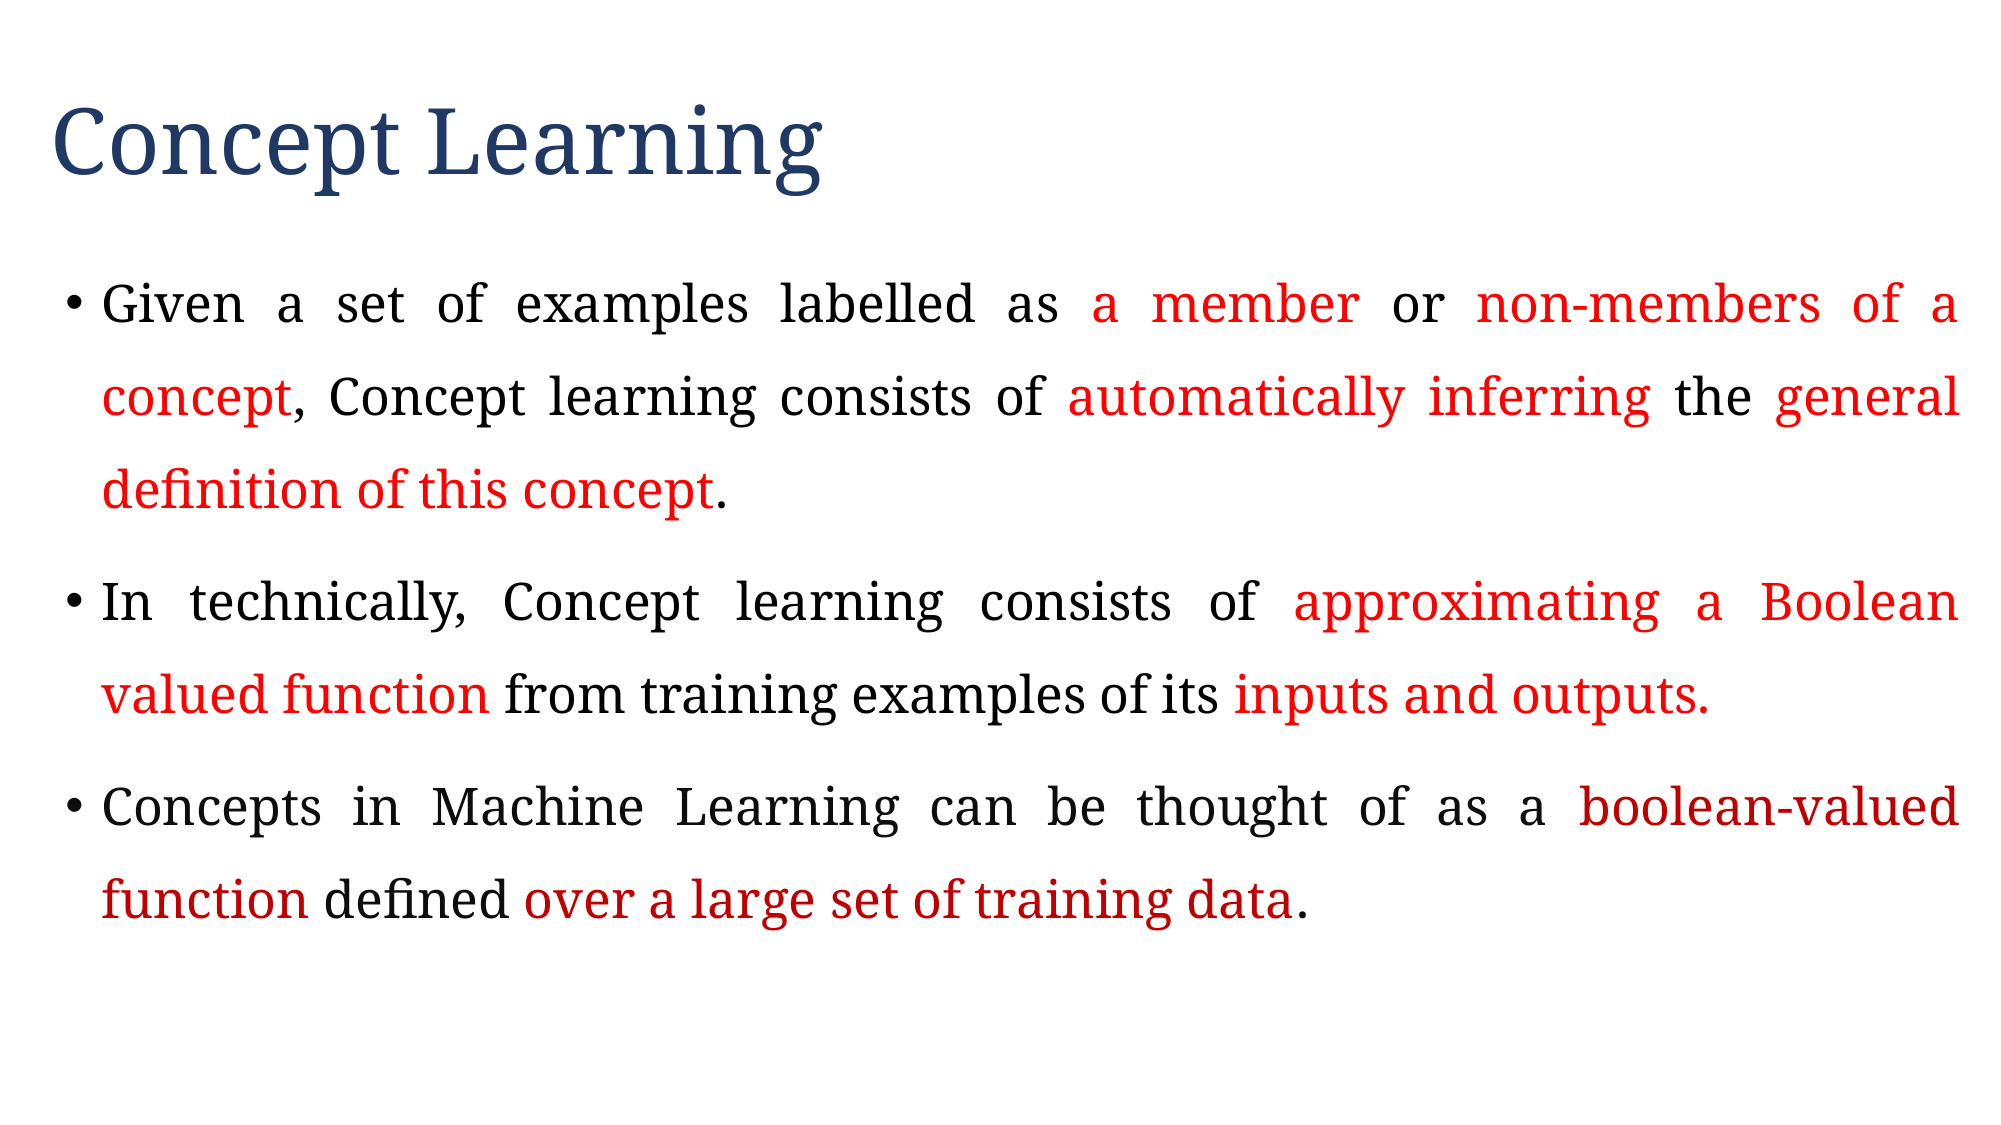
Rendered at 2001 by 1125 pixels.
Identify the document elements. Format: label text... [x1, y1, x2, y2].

title Concept Learning [35, 35, 1761, 254]
list Given a set of examples labelled as a member or non-members of a concept, Concept learning consists of automatically inferring the general definition of this concept. In technically, Concept learning consists of approximating a Boolean valued function from training examples of its inputs and outputs. Concepts in Machine Learning can be thought of as a boolean-valued function defined over a large set of training data. [50, 231, 1976, 946]
